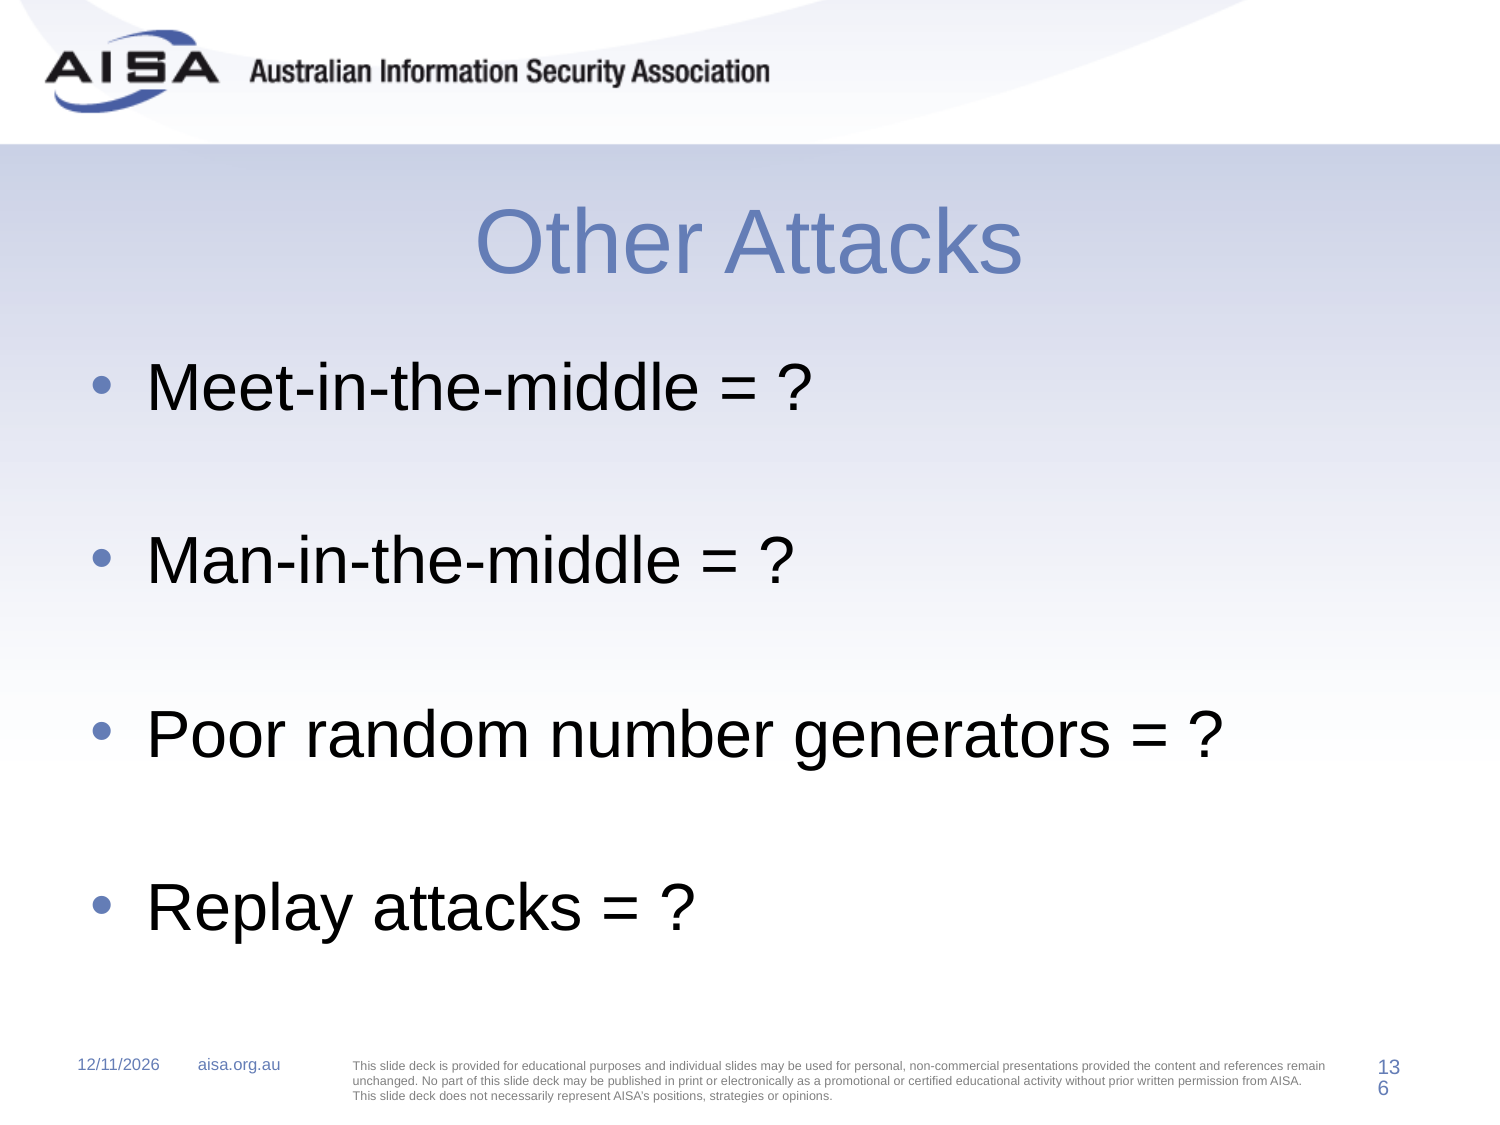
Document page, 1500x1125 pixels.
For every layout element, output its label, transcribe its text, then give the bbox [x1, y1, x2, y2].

list Meet-in-the-middle = ? Man-in-the-middle = ? Poor random number generators = ? Replay attacks = ? [75, 336, 1425, 1016]
picture [0, 0, 1500, 1125]
title Other Attacks [75, 149, 1425, 325]
